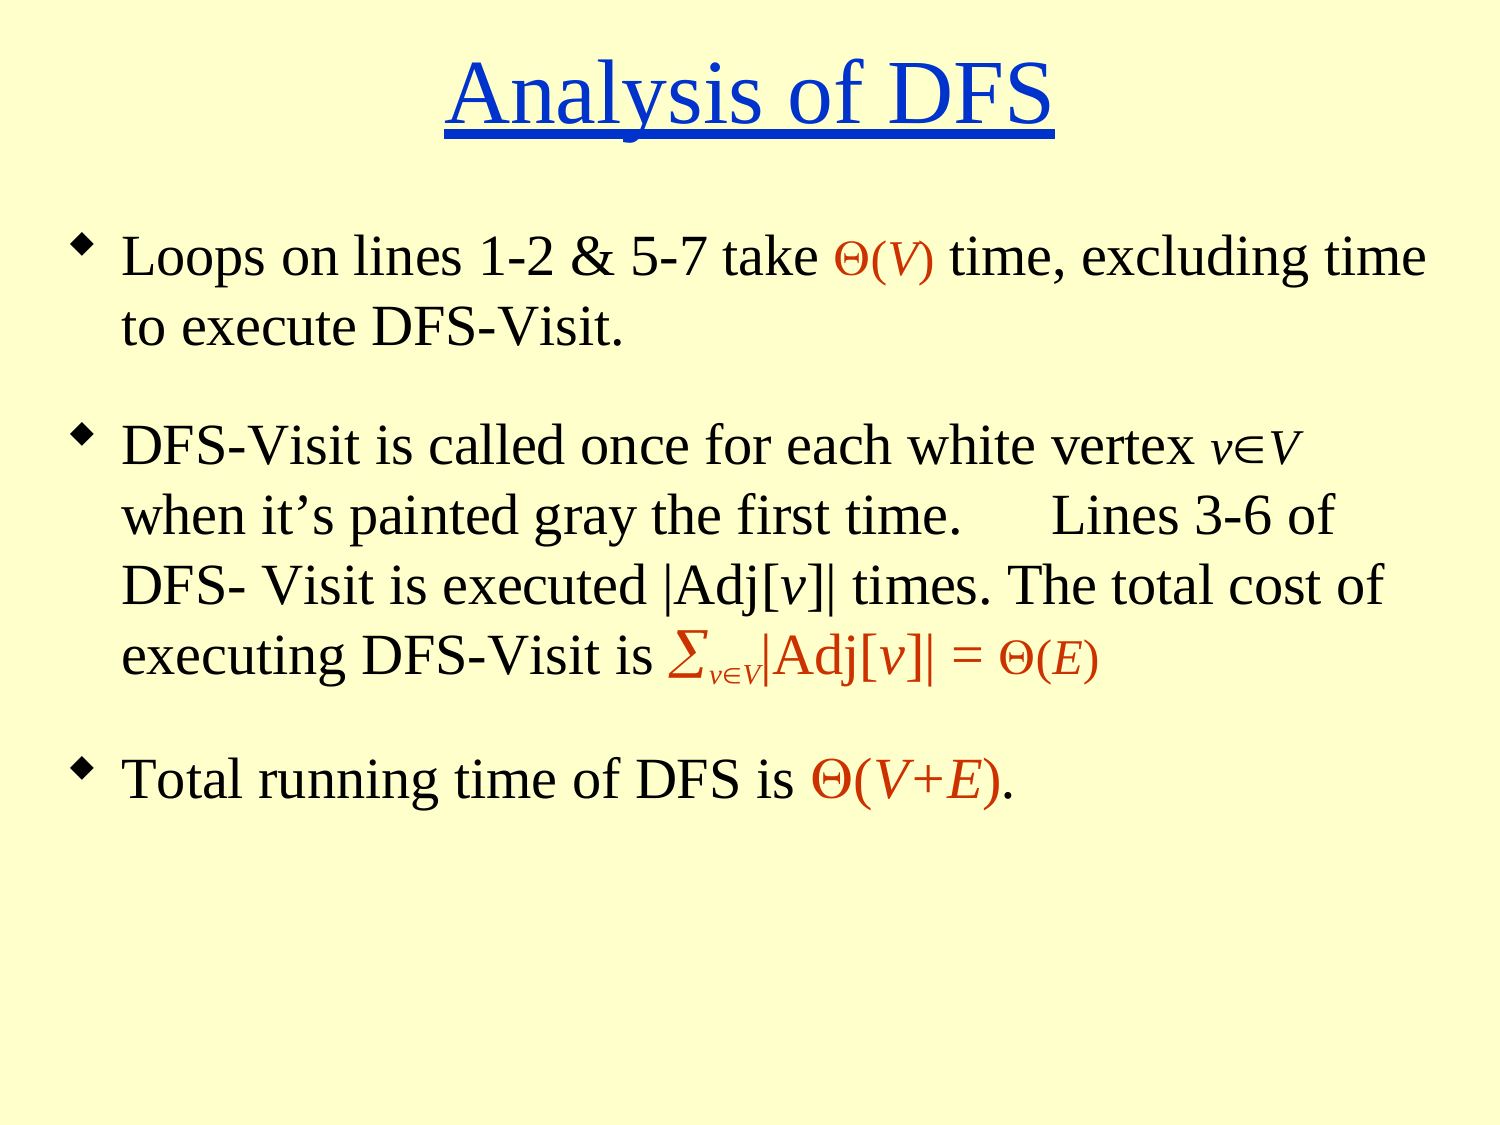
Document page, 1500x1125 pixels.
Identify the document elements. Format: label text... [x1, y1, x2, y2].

title Analysis of DFS [157, 32, 1343, 216]
text_box Loops on lines 1-2 & 5-7 take (V) time, excluding time to execute DFS-Visit. DFS-Visit is called once for each white vertex vV when it’s painted gray the first time. Lines 3-6 of DFS- Visit is executed |Adj[v]| times. The total cost of executing DFS-Visit is vV|Adj[v]| = (E) Total running time of DFS is (V+E). [63, 216, 1433, 811]
